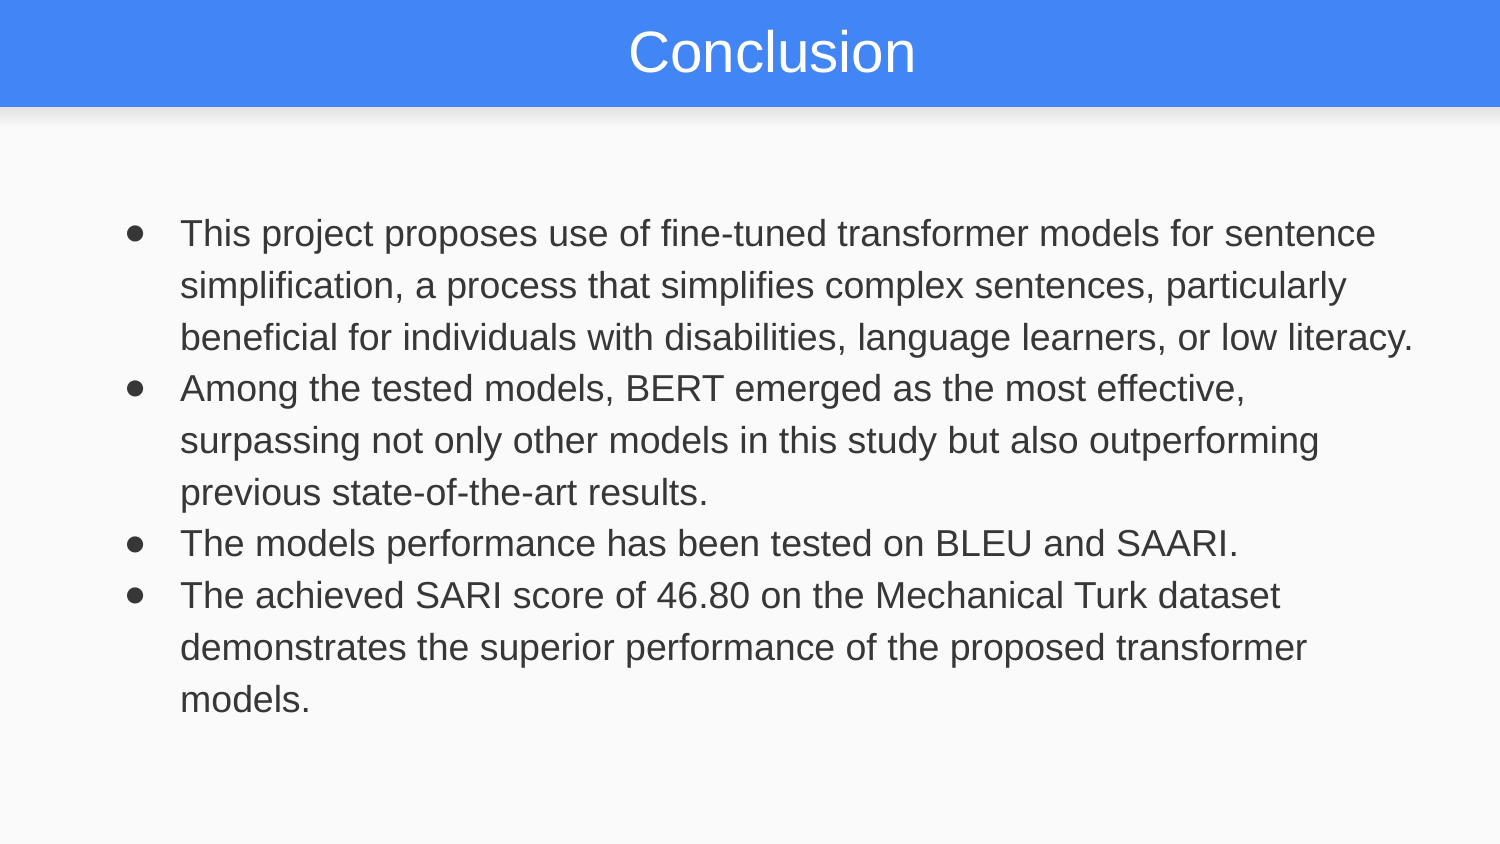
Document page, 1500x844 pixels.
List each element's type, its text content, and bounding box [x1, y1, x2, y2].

list This project proposes use of fine-tuned transformer models for sentence simplification, a process that simplifies complex sentences, particularly beneficial for individuals with disabilities, language learners, or low literacy. Among the tested models, BERT emerged as the most effective, surpassing not only other models in this study but also outperforming previous state-of-the-art results. The models performance has been tested on BLEU and SAARI. The achieved SARI score of 46.80 on the Mechanical Turk dataset demonstrates the superior performance of the proposed transformer models. [90, 187, 1431, 760]
title Conclusion [69, 0, 1477, 99]
